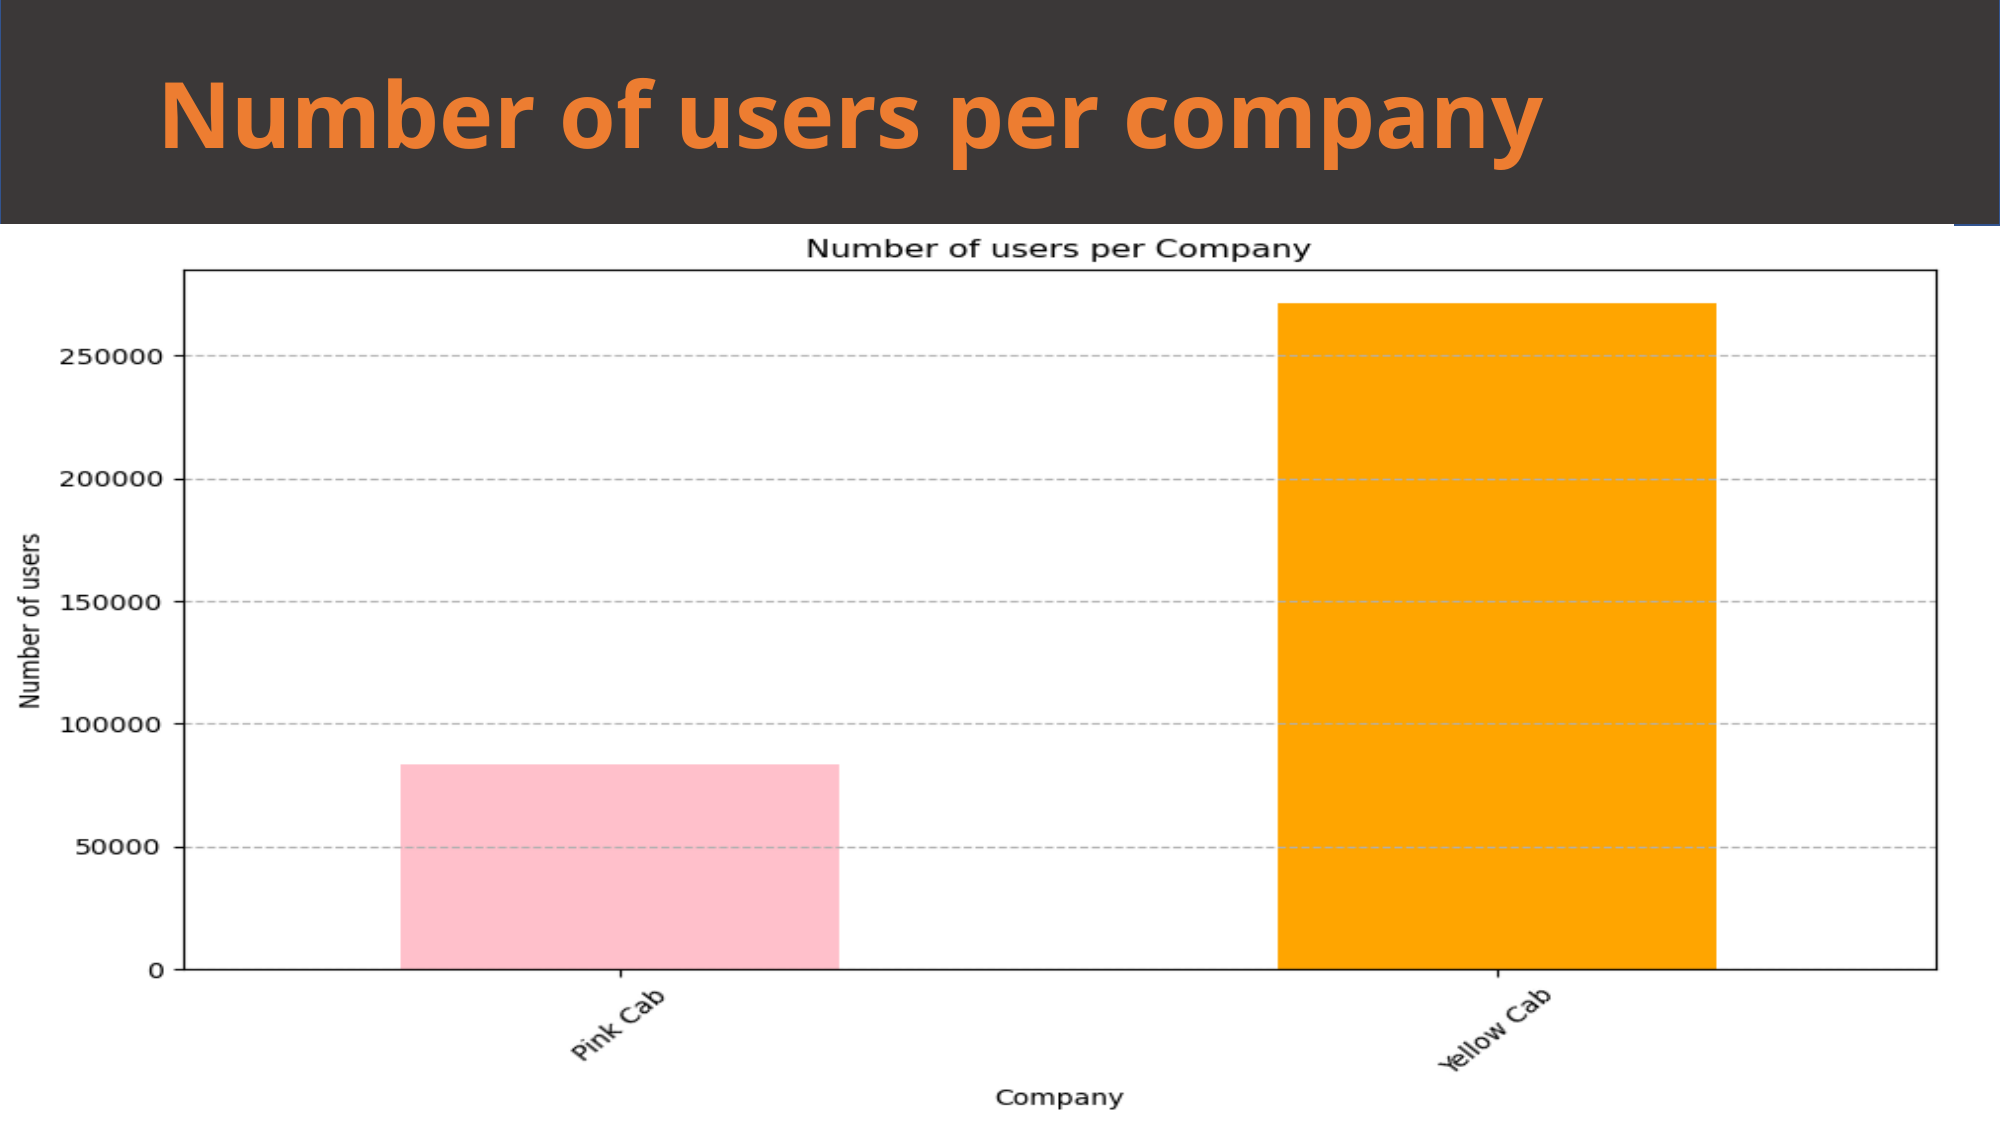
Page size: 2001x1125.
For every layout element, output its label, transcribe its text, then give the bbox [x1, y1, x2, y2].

picture [0, 224, 1954, 1125]
text_box Number of users per company [0, 0, 2000, 226]
